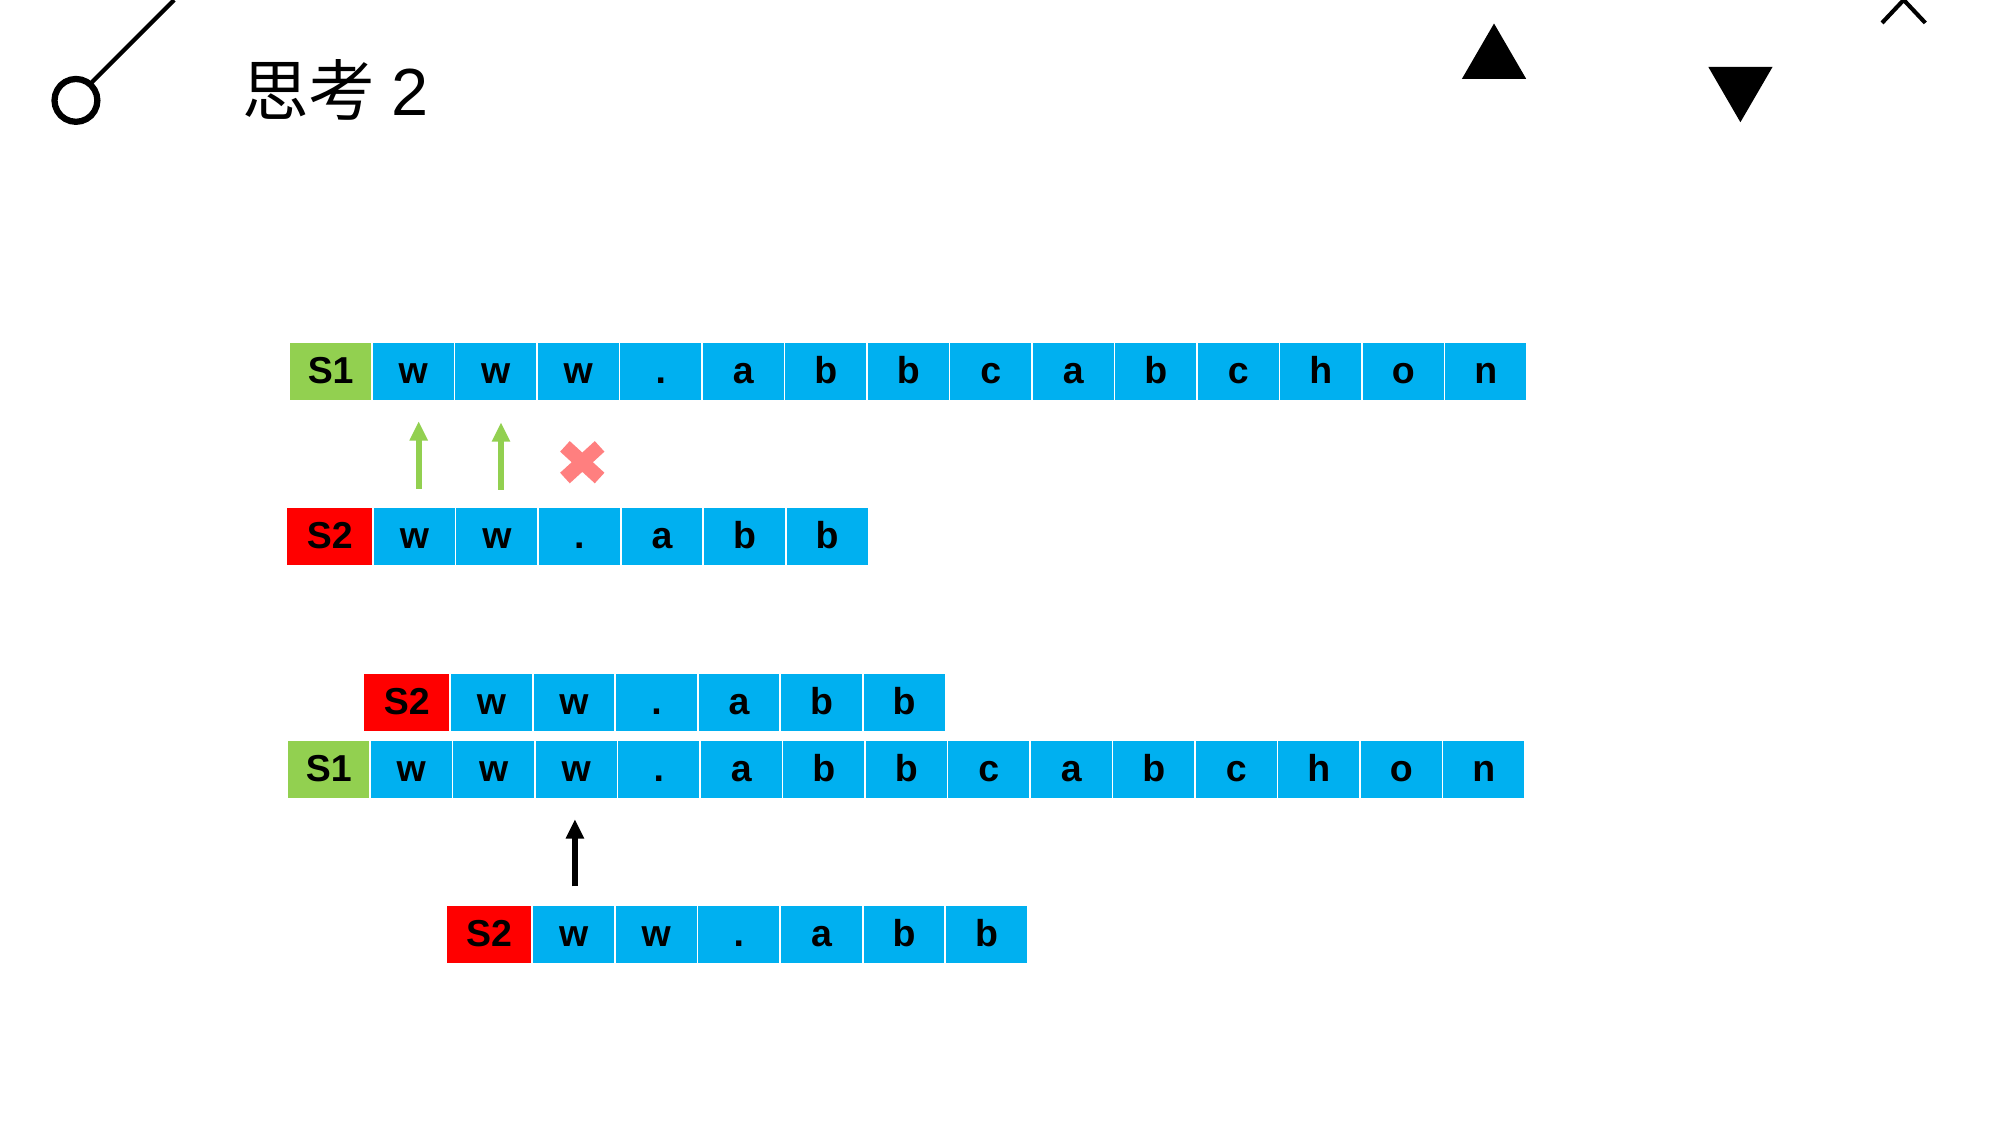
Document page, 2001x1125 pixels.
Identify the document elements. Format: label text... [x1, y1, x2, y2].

table_header o [1361, 741, 1442, 798]
table_header w [456, 508, 537, 565]
table_header c [1196, 741, 1277, 798]
table_header S2 [287, 508, 372, 565]
table_header h [1278, 741, 1359, 798]
table_header n [1443, 741, 1524, 798]
table_header w [536, 741, 617, 798]
table_header b [1115, 343, 1196, 400]
table_header c [948, 741, 1029, 798]
table_header w [371, 741, 452, 798]
table_header S2 [364, 674, 449, 731]
table_header a [699, 674, 779, 731]
table_header . [539, 508, 620, 565]
table_header w [538, 343, 619, 400]
table_header b [868, 343, 949, 400]
table_header . [618, 741, 699, 798]
table_header n [1445, 343, 1526, 400]
table_header w [374, 508, 455, 565]
table_header a [703, 343, 784, 400]
title 思考2 [227, 0, 1395, 190]
table_header b [864, 674, 945, 731]
table_header S1 [290, 343, 371, 400]
table_header w [373, 343, 454, 400]
table_header b [704, 508, 785, 565]
table_header w [534, 674, 614, 731]
table_header b [1113, 741, 1194, 798]
table_header a [781, 906, 862, 963]
table_header S2 [447, 906, 531, 963]
table_header w [533, 906, 614, 963]
table_header a [1031, 741, 1112, 798]
table_header b [787, 508, 868, 565]
table_header c [950, 343, 1031, 400]
table_header w [453, 741, 534, 798]
table_header a [622, 508, 702, 565]
table_header w [455, 343, 536, 400]
table_header w [616, 906, 697, 963]
table_header c [1198, 343, 1279, 400]
table_header b [785, 343, 866, 400]
table_header b [866, 741, 947, 798]
table_header . [620, 343, 701, 400]
table_header b [781, 674, 862, 731]
table_header w [451, 674, 532, 731]
table_header b [783, 741, 864, 798]
table_header . [616, 674, 697, 731]
table_header o [1363, 343, 1444, 400]
text_box [558, 439, 606, 485]
table_header b [864, 906, 944, 963]
table_header S1 [288, 741, 369, 798]
table_header a [1033, 343, 1114, 400]
table_header h [1280, 343, 1361, 400]
table_header a [701, 741, 782, 798]
table_header . [698, 906, 779, 963]
table_header b [946, 906, 1027, 963]
